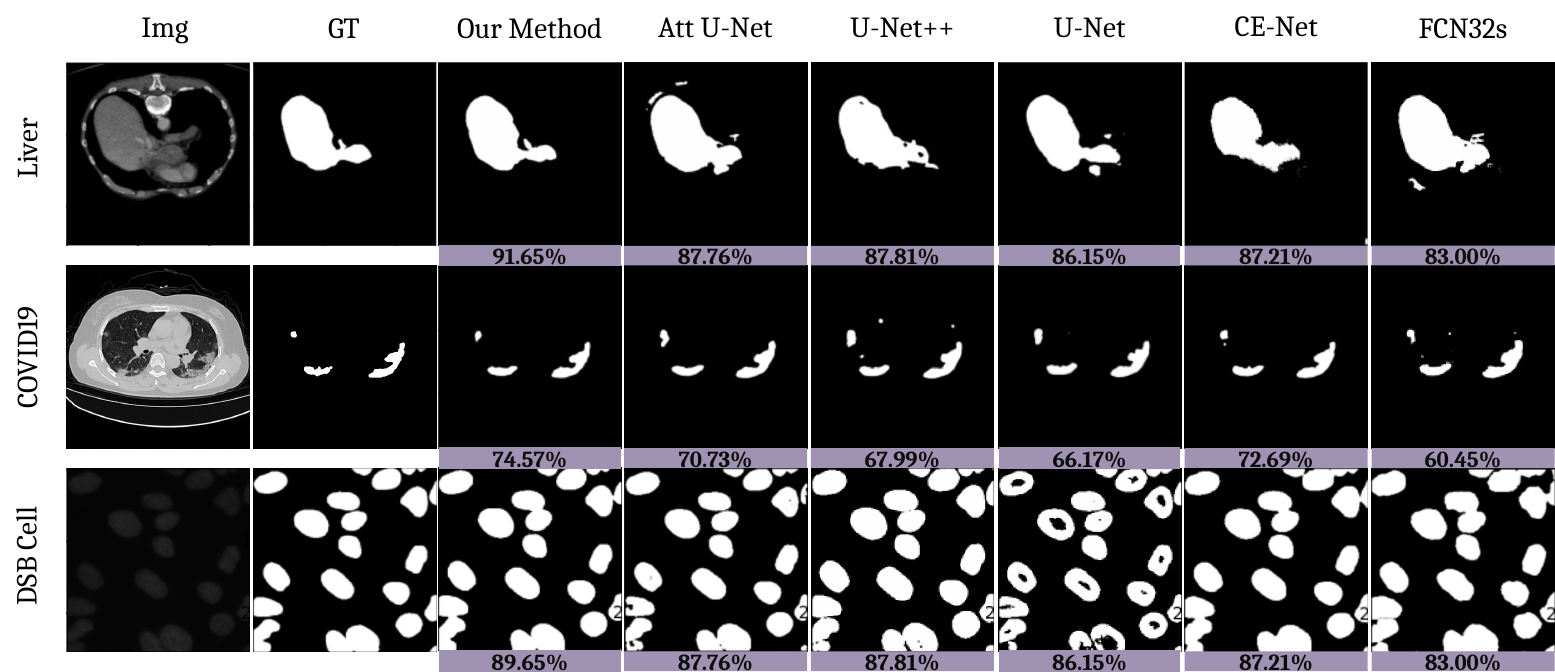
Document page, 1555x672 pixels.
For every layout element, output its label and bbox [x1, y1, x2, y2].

text_box [0, 0, 1555, 672]
